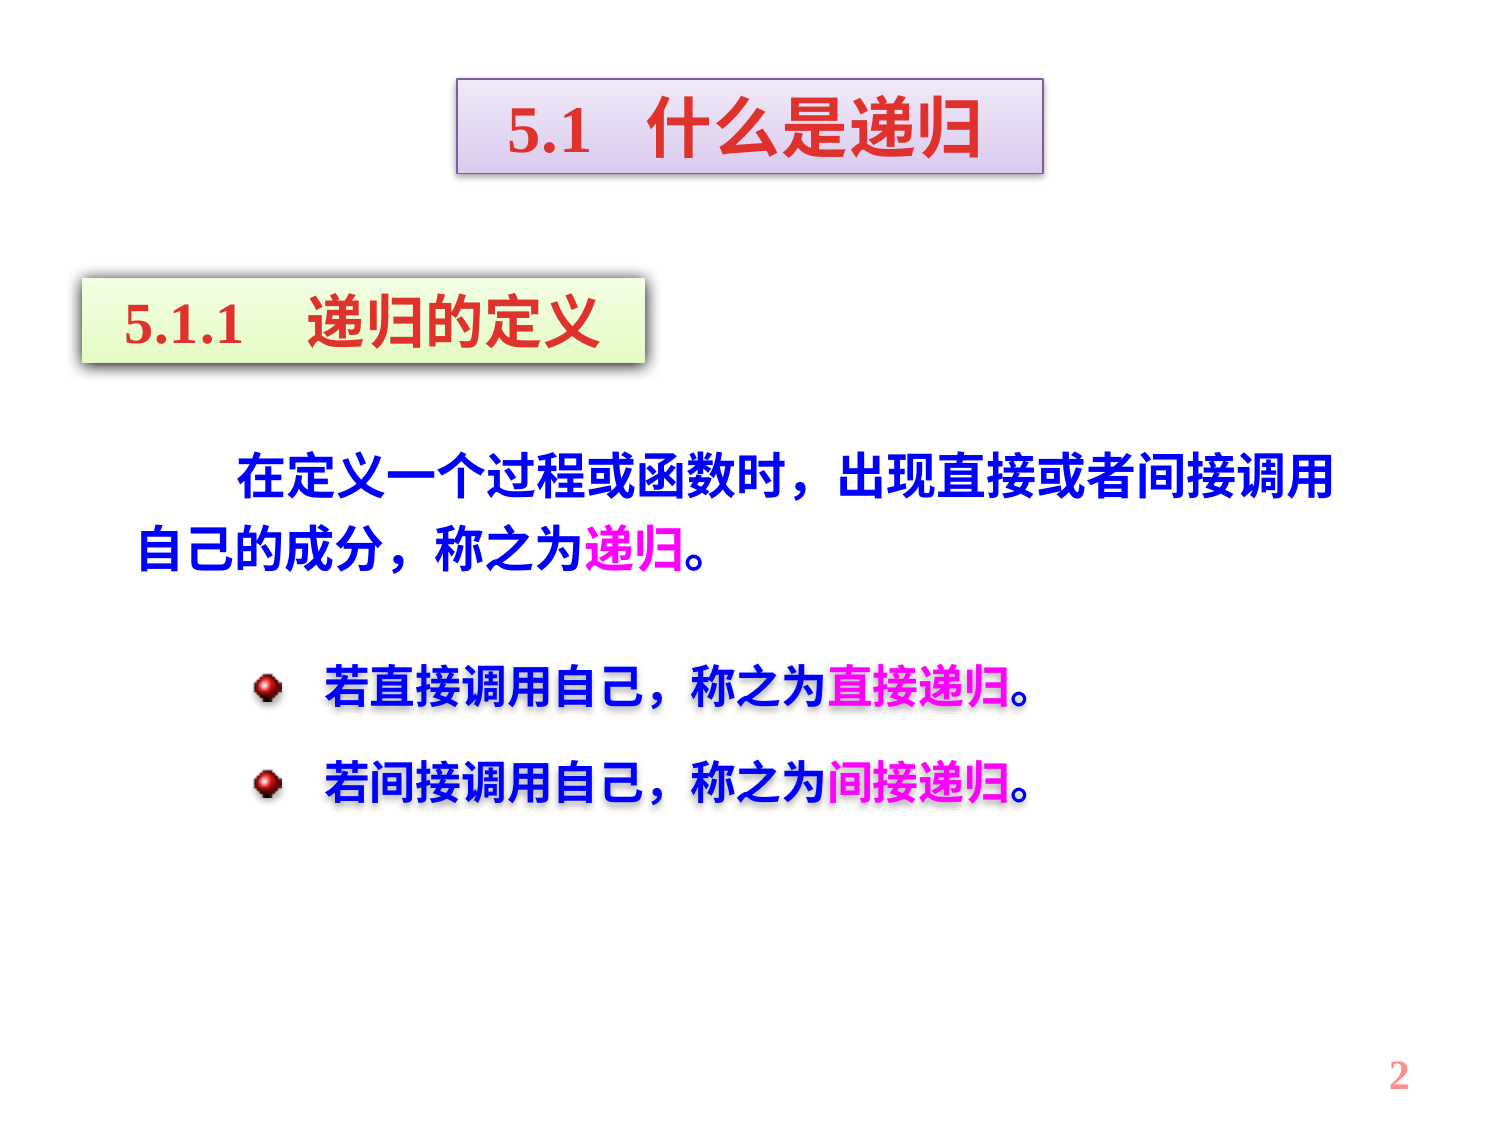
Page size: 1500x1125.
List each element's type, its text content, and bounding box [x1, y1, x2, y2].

text_box 5.1.1 递归的定义 [81, 277, 645, 364]
picture [249, 765, 282, 798]
text_box 5.1 什么是递归 [456, 78, 1044, 174]
slide_number 2 [1074, 1042, 1425, 1103]
picture [249, 669, 282, 702]
text_box 若直接调用自己，称之为直接递归。 若间接调用自己，称之为间接递归。 [234, 632, 1254, 817]
text_box 在定义一个过程或函数时，出现直接或者间接调用自己的成分，称之为递归。 [119, 424, 1395, 585]
